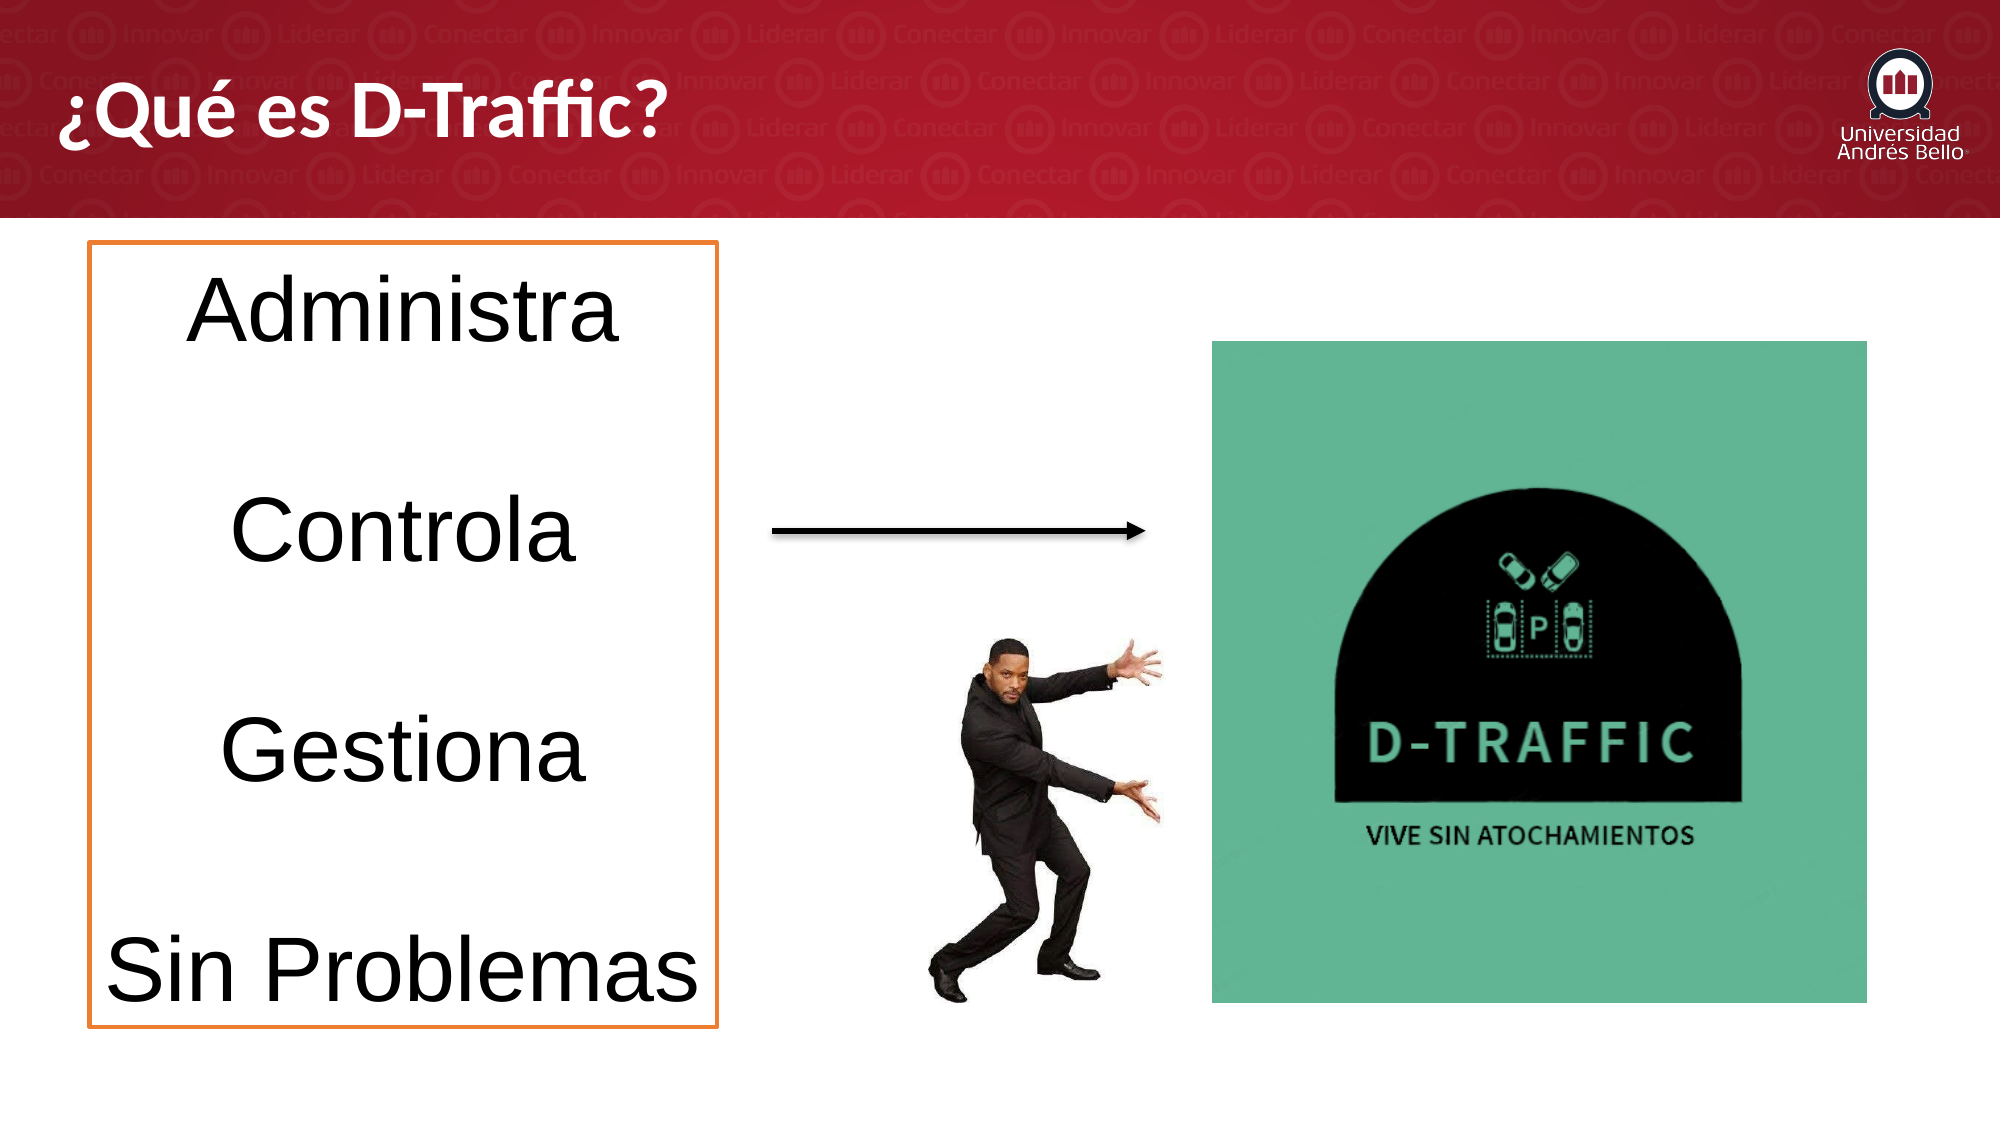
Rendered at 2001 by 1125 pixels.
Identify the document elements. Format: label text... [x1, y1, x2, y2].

title ¿Qué es D-Traffic? [40, 12, 1816, 208]
picture [1212, 341, 1867, 1004]
text_box Administra Controla Gestiona Sin Problemas [87, 240, 719, 1029]
picture [927, 638, 1178, 1003]
picture [0, 0, 2000, 218]
